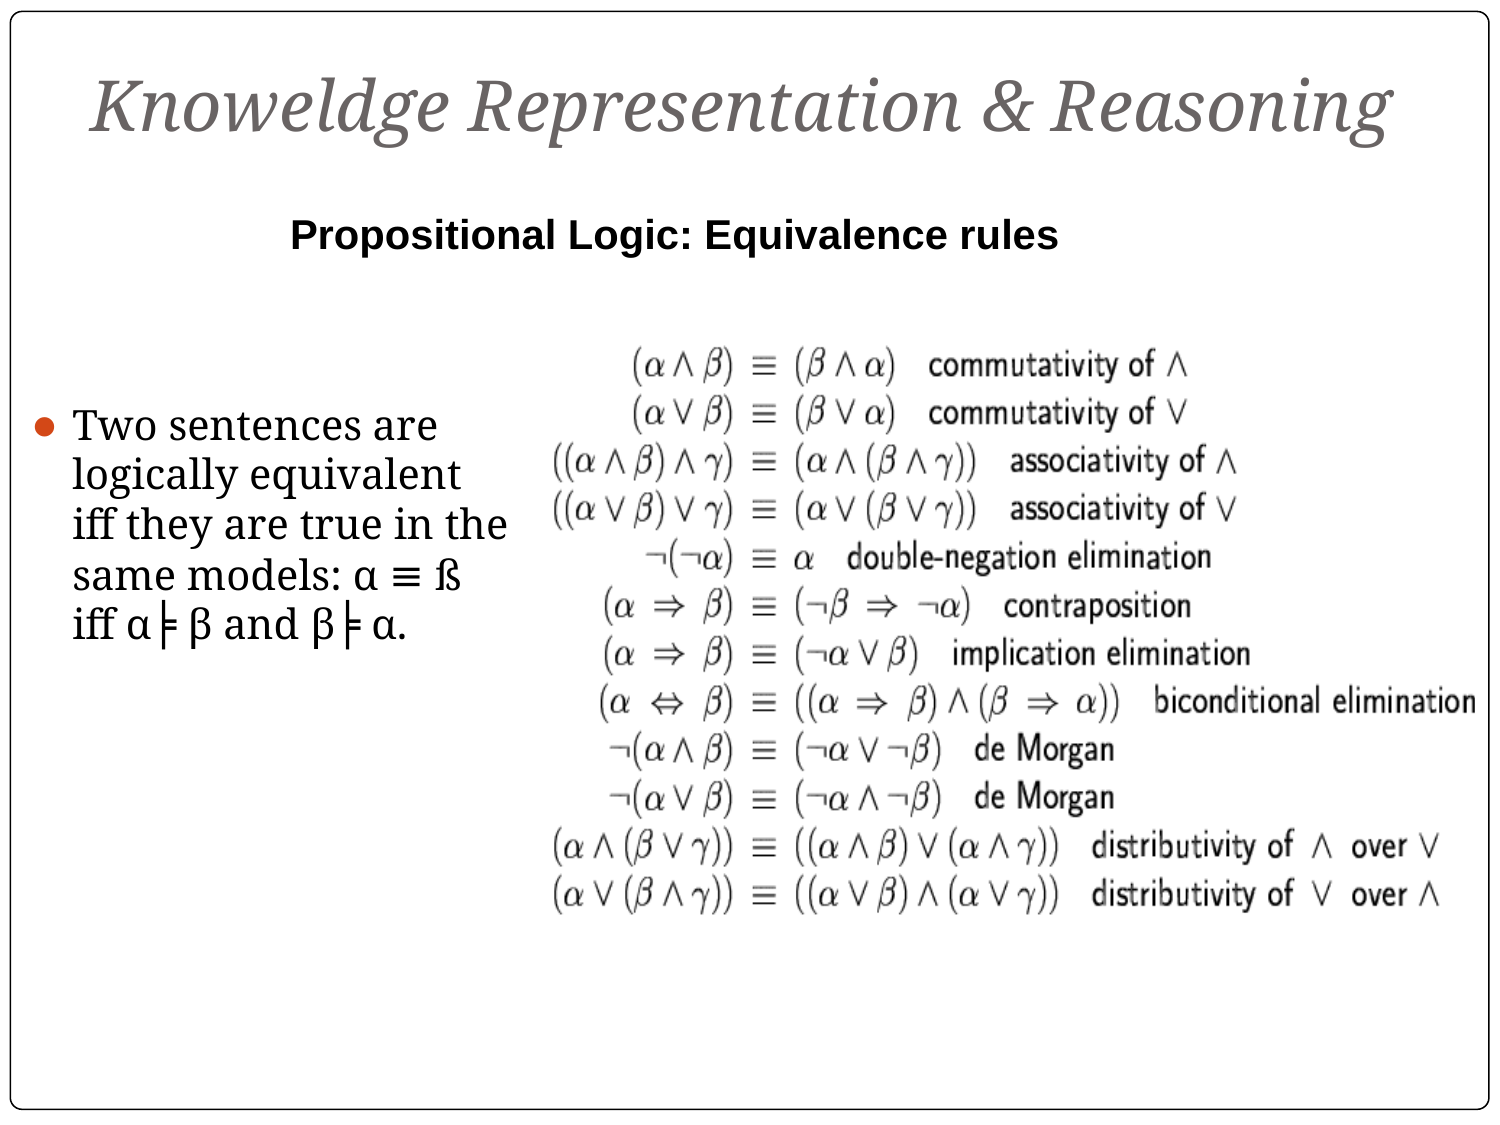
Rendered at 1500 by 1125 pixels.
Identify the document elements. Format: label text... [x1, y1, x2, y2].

title Knoweldge Representation & Reasoning [75, 45, 1425, 161]
text_box Propositional Logic: Equivalence rules [274, 200, 1175, 265]
list Two sentences are logically equivalent iff they are true in the same models: α ≡ ß iff α╞ β and β╞ α. [12, 299, 525, 825]
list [537, 337, 1476, 926]
